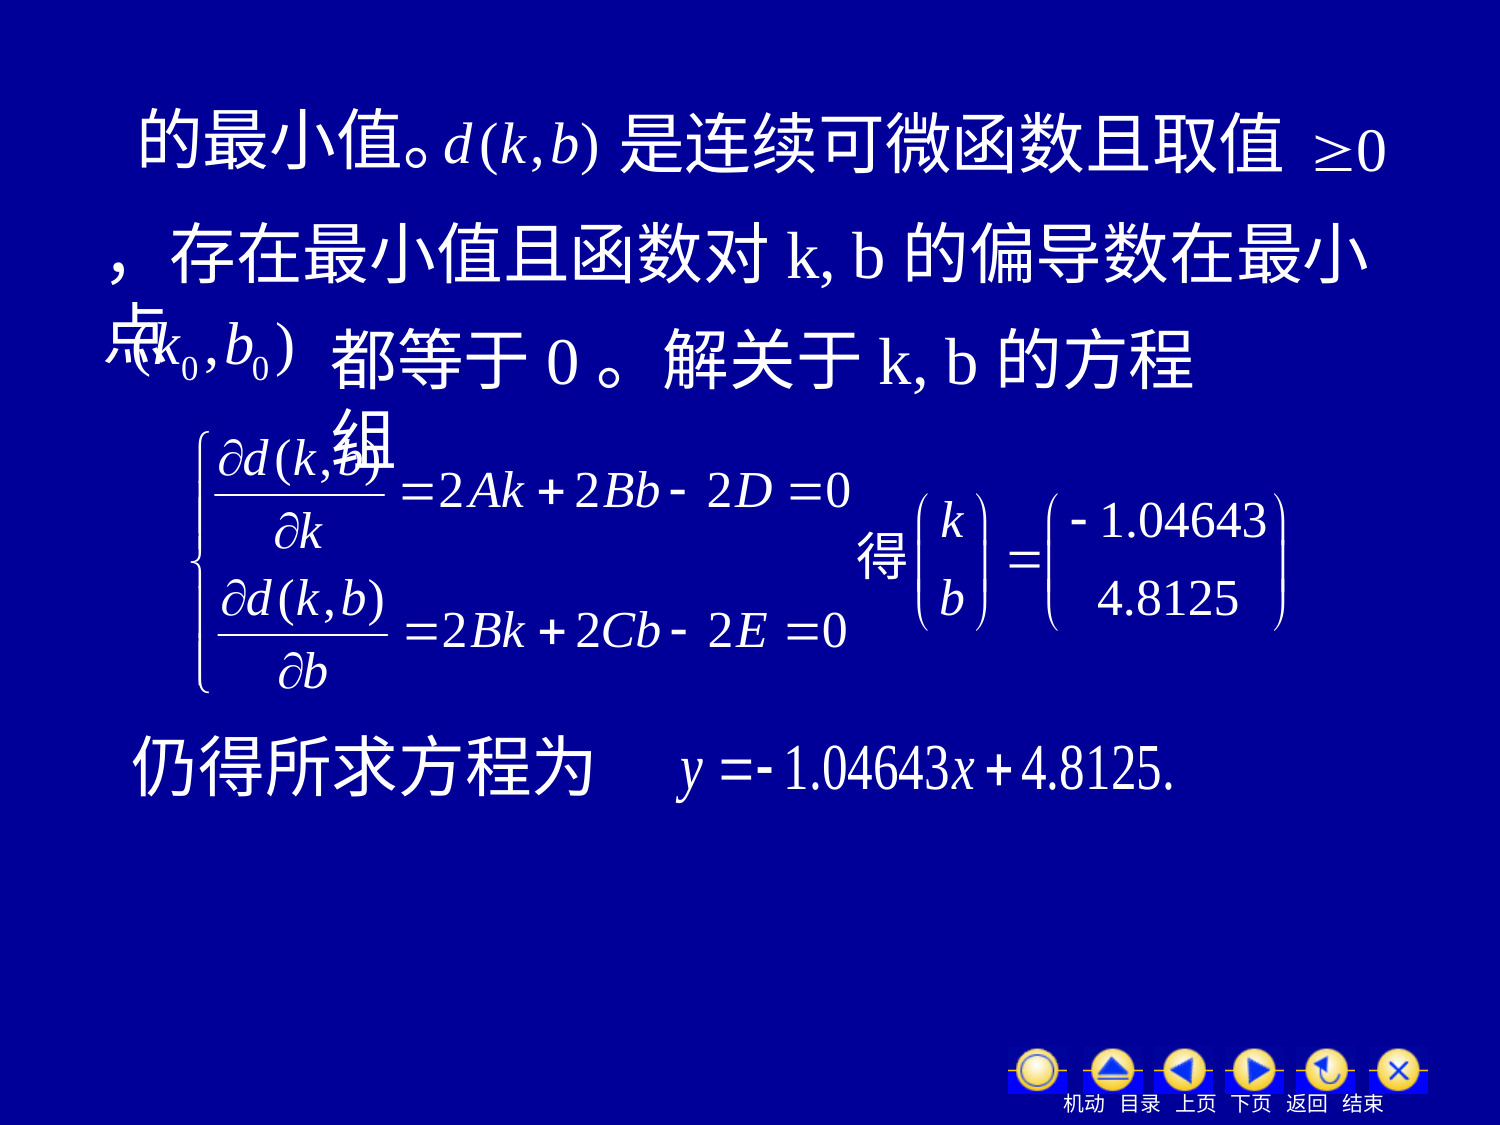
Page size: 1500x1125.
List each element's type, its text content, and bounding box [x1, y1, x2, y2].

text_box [121, 90, 1399, 191]
picture [1296, 1046, 1355, 1094]
text_box ，存在最小值且函数对k, b的偏导数在最小点 [87, 204, 1451, 380]
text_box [116, 717, 1181, 818]
picture [1225, 1046, 1284, 1094]
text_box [123, 303, 1265, 406]
picture [1154, 1046, 1213, 1094]
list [179, 419, 1301, 706]
picture [1369, 1046, 1428, 1094]
picture [1083, 1046, 1143, 1094]
picture [1008, 1046, 1067, 1094]
